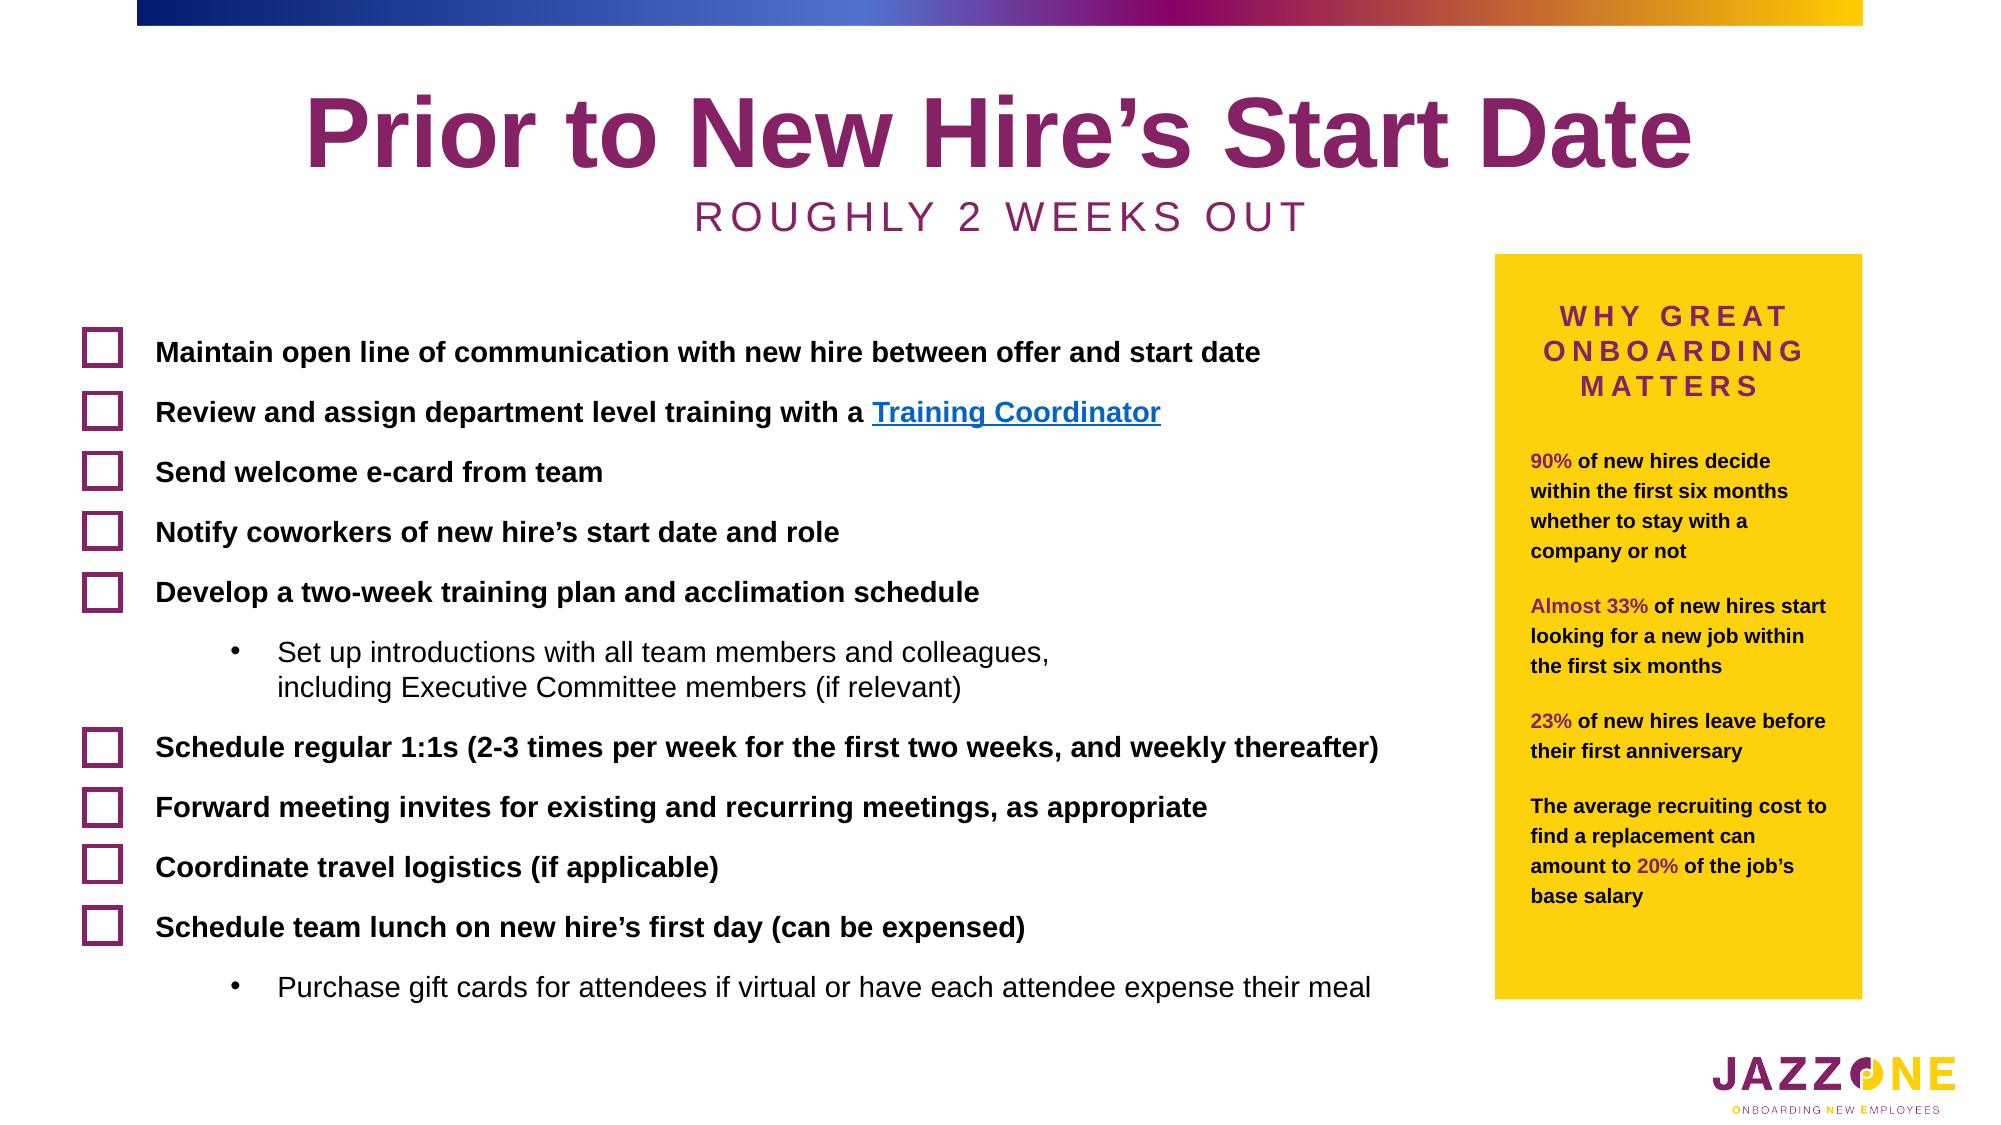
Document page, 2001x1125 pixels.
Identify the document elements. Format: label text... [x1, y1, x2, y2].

text_box WHY GREAT ONBOARDING MATTERS [1509, 289, 1842, 410]
text_box [83, 907, 121, 945]
text_box ROUGHLY 2 WEEKS OUT [679, 195, 1321, 248]
text_box Maintain open line of communication with new hire between offer and start date Review and assign department level training with a Training Coordinator Send welcome e-card from team Notify coworkers of new hire’s start date and role Develop a two-week training plan and acclimation schedule Set up introductions with all team members and colleagues, including Executive Committee members (if relevant) Schedule regular 1:1s (2-3 times per week for the first two weeks, and weekly thereafter) Forward meeting invites for existing and recurring meetings, as appropriate Coordinate travel logistics (if applicable) Schedule team lunch on new hire’s first day (can be expensed) Purchase gift cards for attendees if virtual or have each attendee expense their meal [140, 326, 1584, 1071]
text_box [83, 845, 121, 883]
text_box [83, 452, 121, 490]
text_box [83, 573, 121, 611]
text_box [1494, 253, 1864, 1000]
text_box [83, 328, 121, 366]
text_box [83, 728, 121, 766]
picture [137, 0, 1863, 27]
text_box Prior to New Hire’s Start Date [289, 60, 1710, 195]
text_box 90% of new hires decide within the first six months whether to stay with a company or not Almost 33% of new hires start looking for a new job within the first six months 23% of new hires leave before their first anniversary The average recruiting cost to find a replacement can amount to 20% of the job’s base salary [1515, 435, 1846, 970]
text_box [83, 512, 121, 550]
picture [1713, 1057, 1955, 1114]
text_box [83, 392, 121, 430]
text_box [83, 788, 121, 826]
